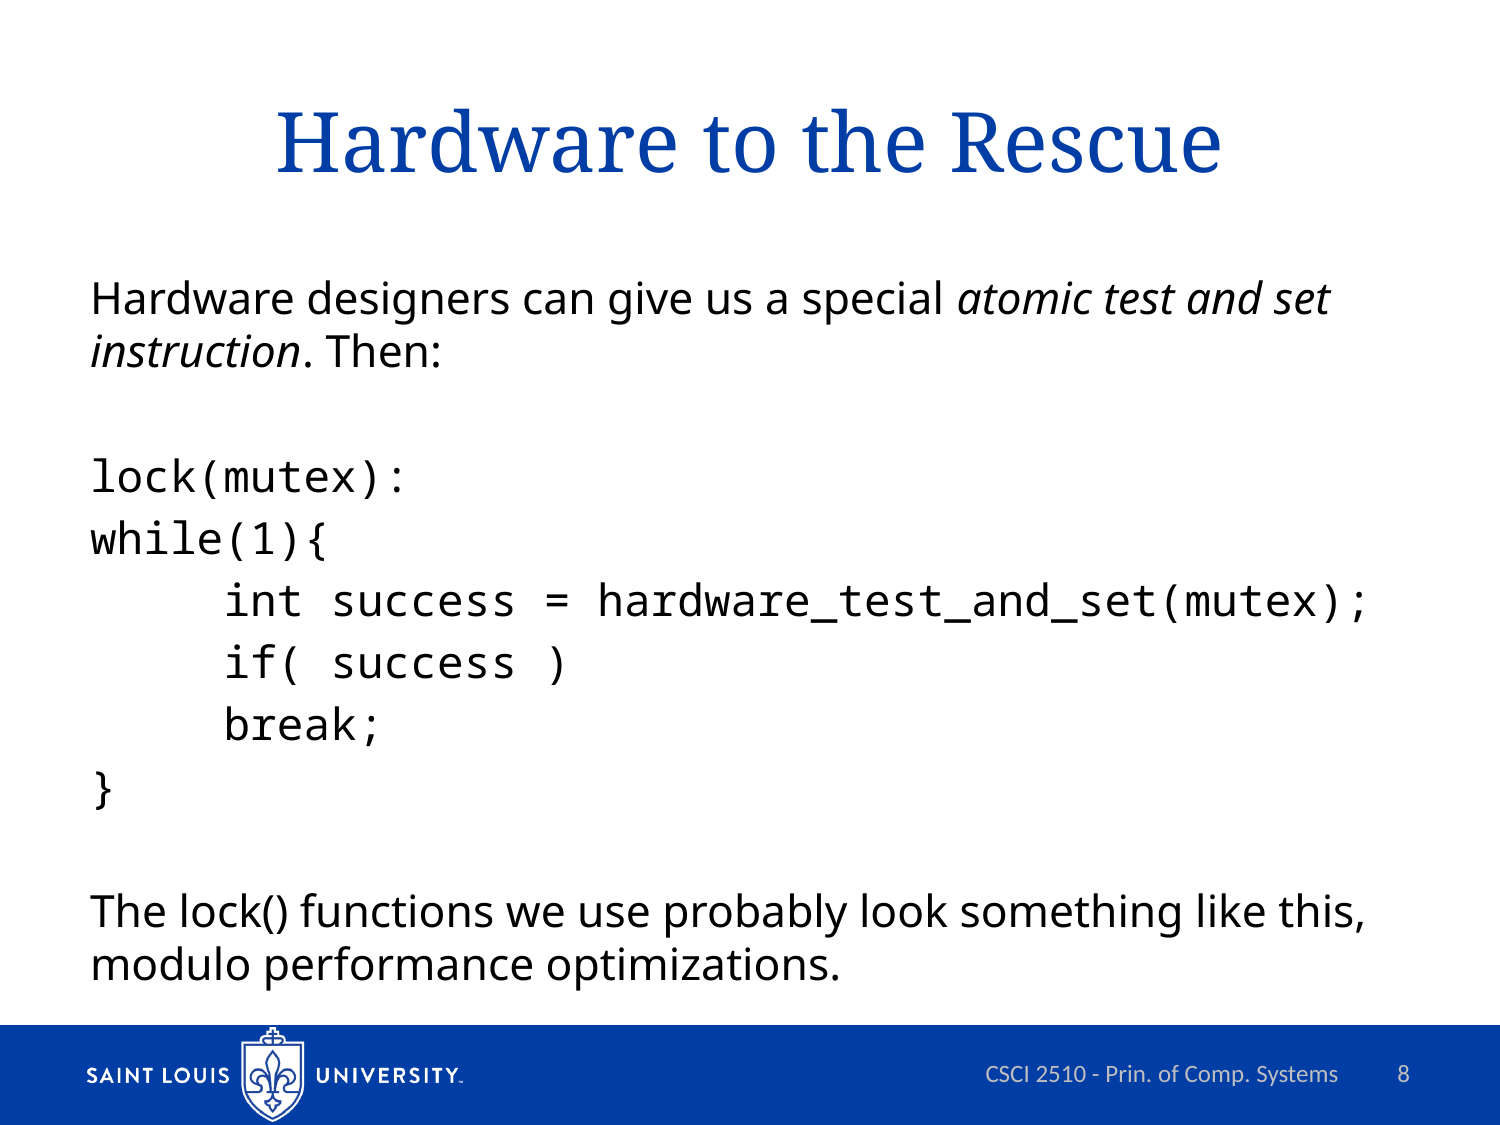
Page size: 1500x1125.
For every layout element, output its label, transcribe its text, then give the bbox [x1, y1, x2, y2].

slide_number 8 [1074, 1042, 1425, 1103]
footer CSCI 2510 - Prin. of Comp. Systems [924, 1042, 1074, 1103]
title Hardware to the Rescue [75, 45, 1425, 233]
list Hardware designers can give us a special atomic test and set instruction. Then: lock(mutex): while(1){ int success = hardware_test_and_set(mutex); if( success ) break; } The lock() functions we use probably look something like this, modulo performance optimizations. [75, 262, 1425, 1005]
picture [87, 1027, 463, 1122]
